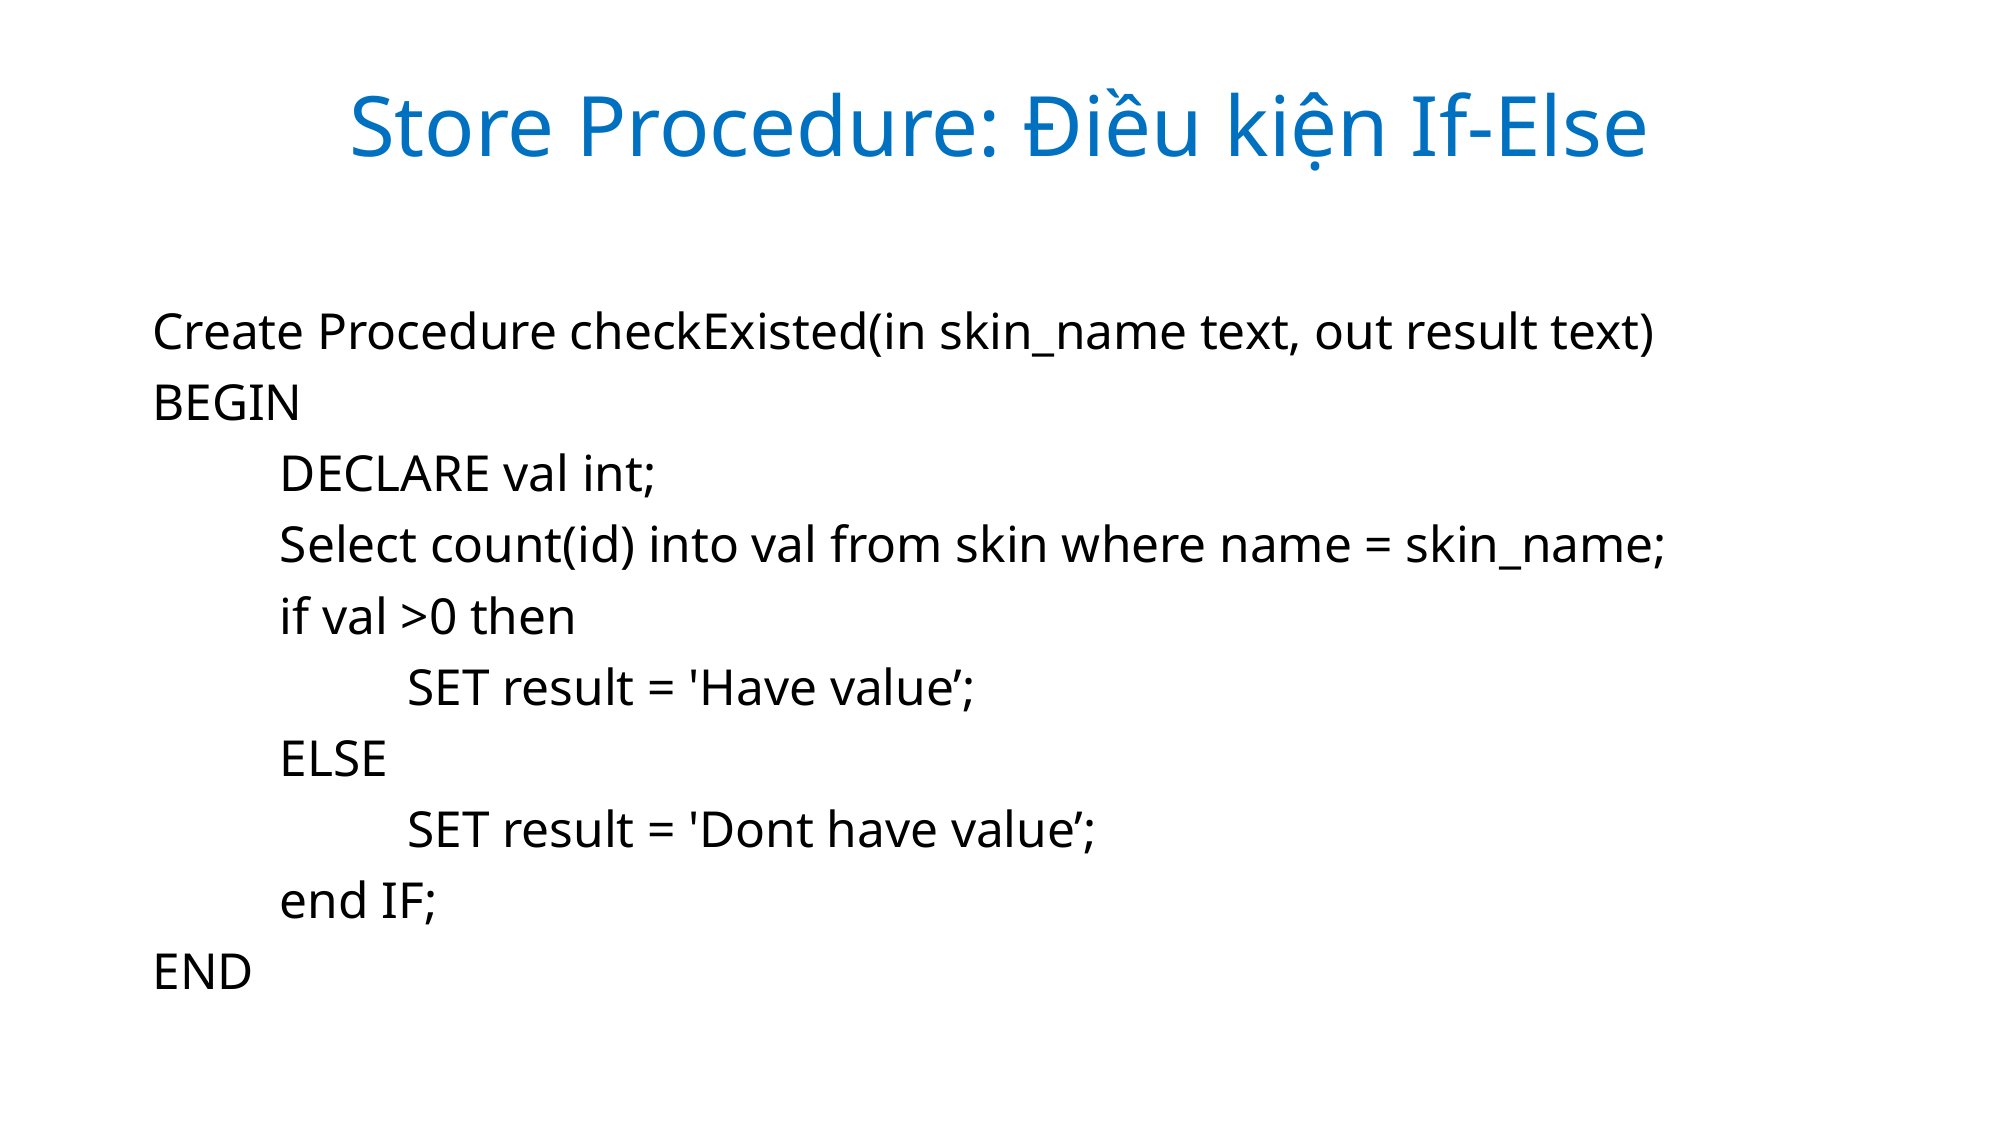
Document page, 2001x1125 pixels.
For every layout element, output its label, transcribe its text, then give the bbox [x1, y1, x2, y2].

list Create Procedure checkExisted(in skin_name text, out result text) BEGIN DECLARE val int; Select count(id) into val from skin where name = skin_name; if val >0 then SET result = 'Have value’; ELSE SET result = 'Dont have value’; end IF; END [137, 299, 1863, 1014]
text_box Store Procedure: Điều kiện If-Else [137, 59, 1863, 200]
